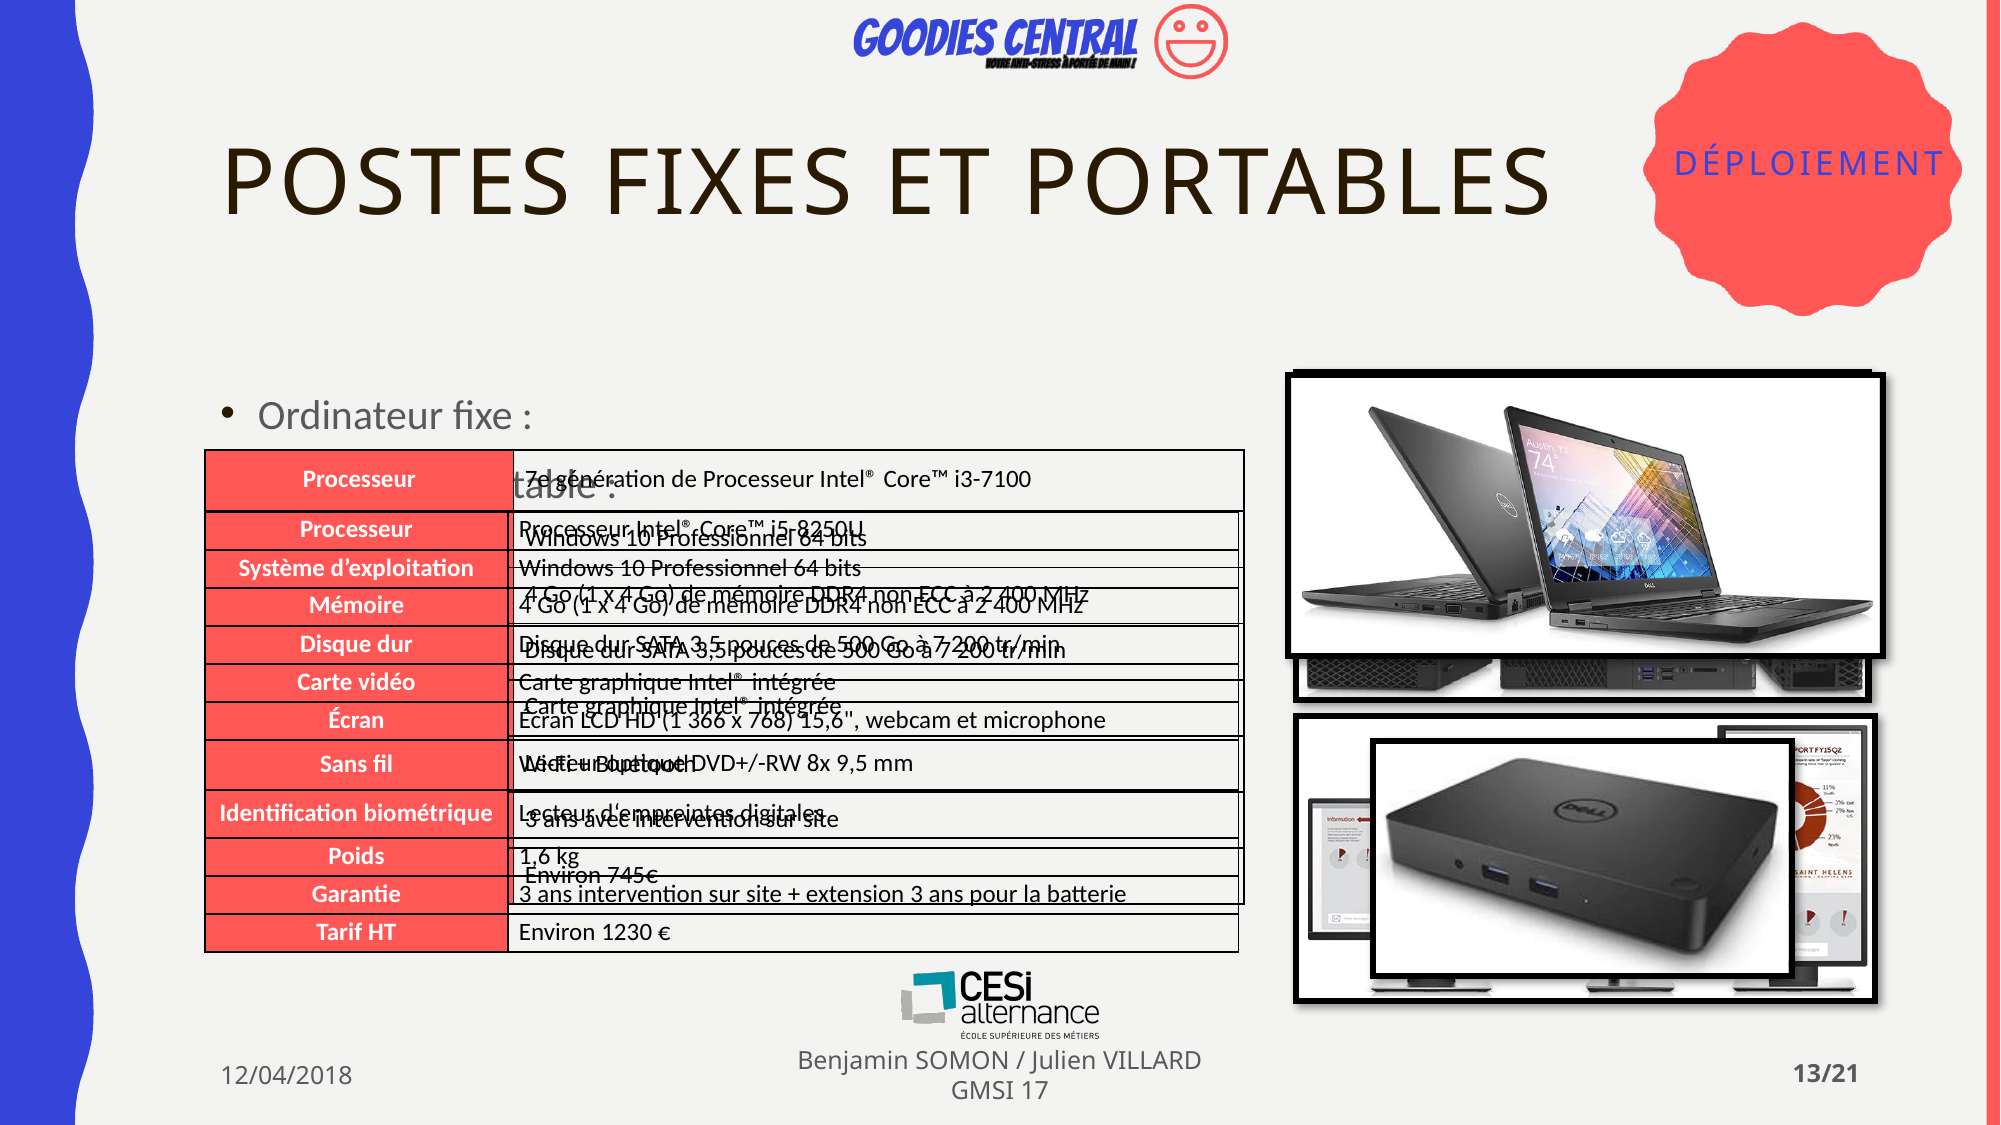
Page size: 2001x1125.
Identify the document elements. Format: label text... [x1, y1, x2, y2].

table_cell Windows 10 Professionnel 64 bits [509, 551, 1238, 587]
picture [901, 971, 1099, 1039]
title Postes fixes et portables [205, 62, 1875, 308]
table_header Processeur Intel® Core™ i5-8250U [509, 513, 1238, 549]
list Ordinateur fixe : Ordinateur portable : [205, 375, 1295, 965]
table_header 7e génération de Processeur Intel® Core™ i3-7100 [514, 451, 1243, 510]
table_cell Carte graphique Intel® intégrée [509, 665, 1238, 701]
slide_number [205, 1045, 588, 1103]
table_cell Mémoire [206, 589, 507, 625]
table_header Processeur [206, 513, 507, 549]
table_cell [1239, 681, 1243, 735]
text_box déploiement [1642, 76, 1975, 252]
table_cell Lecteur d‘empreintes digitales [509, 791, 1238, 837]
picture [849, 0, 1232, 62]
picture [1643, 22, 1962, 76]
picture [1643, 252, 1962, 316]
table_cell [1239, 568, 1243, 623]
table_cell Écran [206, 703, 507, 739]
table_cell 4 Go (1 x 4 Go) de mémoire DDR4 non ECC à 2 400 MHz [509, 589, 1238, 625]
table_cell 3 ans intervention sur site + extension 3 ans pour la batterie [509, 877, 1238, 913]
table_cell Sans fil [206, 741, 507, 789]
table_cell Disque dur [206, 627, 507, 663]
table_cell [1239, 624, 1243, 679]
footer Benjamin SOMON / Julien VILLARD GMSI 17 [662, 1045, 1338, 1103]
table_cell Poids [206, 839, 507, 875]
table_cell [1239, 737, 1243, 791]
table_cell Écran LCD HD (1 366 x 768) 15,6", webcam et microphone [509, 703, 1238, 739]
picture [1299, 718, 1872, 998]
picture [1291, 374, 1880, 697]
table_cell Environ 1230 € [509, 915, 1238, 951]
table_cell 1,6 kg [509, 839, 1238, 875]
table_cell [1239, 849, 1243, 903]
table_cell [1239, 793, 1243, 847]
table_cell Identification biométrique [206, 791, 507, 837]
slide_number 13/21 [1412, 1045, 1875, 1103]
table_cell Carte vidéo [206, 665, 507, 701]
table_cell Garantie [206, 877, 507, 913]
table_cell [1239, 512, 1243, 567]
table_cell Tarif HT [206, 915, 507, 951]
table_cell Wi-Fi + Bluetooth [509, 741, 1238, 789]
table_cell Disque dur SATA 3,5 pouces de 500 Go à 7 200 tr/min [509, 627, 1238, 663]
table_header Processeur [206, 451, 513, 510]
table_cell Système d’exploitation [206, 551, 507, 587]
